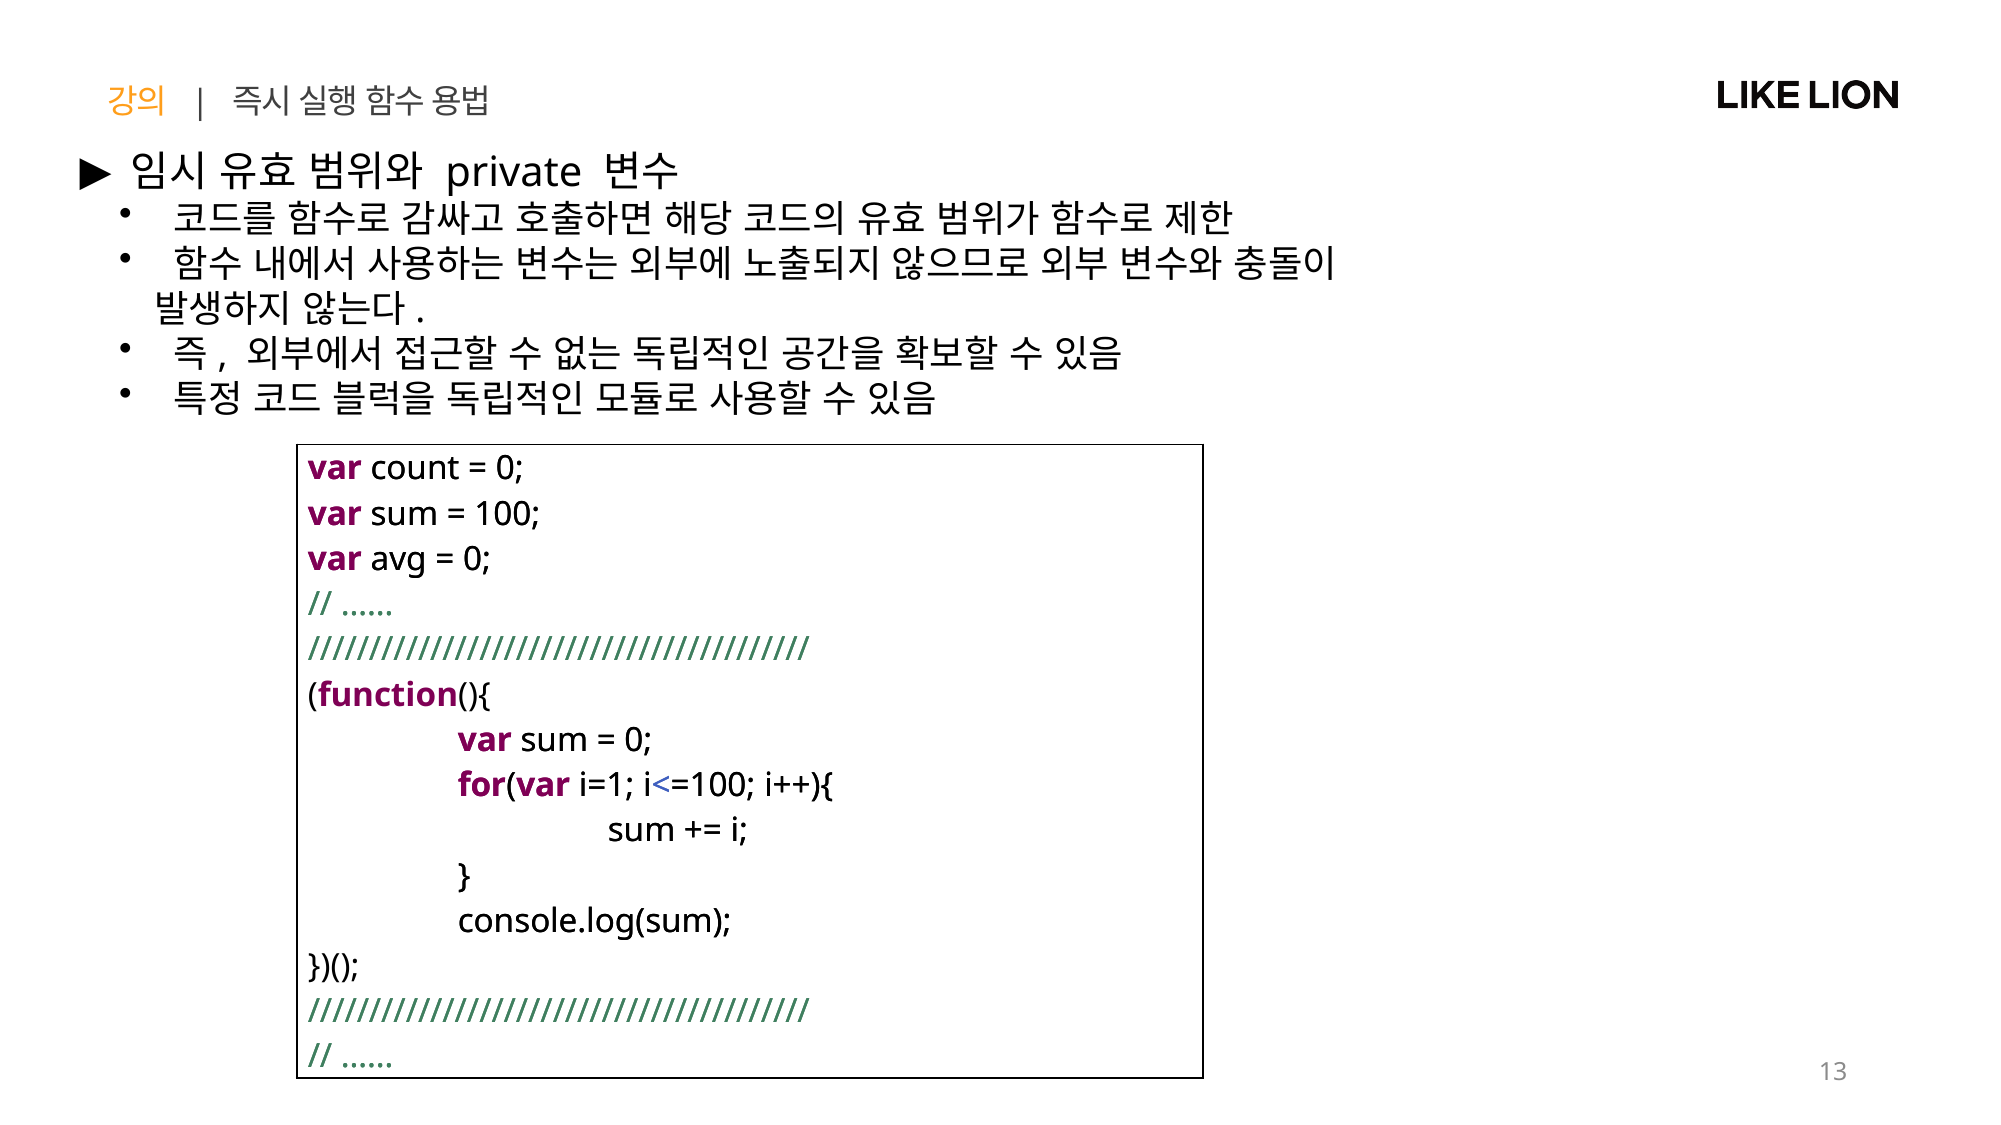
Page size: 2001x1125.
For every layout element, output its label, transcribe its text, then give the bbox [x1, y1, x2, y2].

text_box 강의 | 즉시 실행 함수 용법 [92, 72, 866, 128]
slide_number 13 [1412, 1042, 1863, 1103]
picture [1718, 80, 1898, 109]
text_box 임시 유효 범위와 private 변수 코드를 함수로 감싸고 호출하면 해당 코드의 유효 범위가 함수로 제한 함수 내에서 사용하는 변수는 외부에 노출되지 않으므로 외부 변수와 충돌이 발생하지 않는다. 즉, 외부에서 접근할 수 없는 독립적인 공간을 확보할 수 있음 특정 코드 블럭을 독립적인 모듈로 사용할 수 있음 [64, 137, 1436, 427]
table_header var count = 0; var sum = 100; var avg = 0; // …… ///////////////////////////////////////// (function(){ var sum = 0; for(var i=1; i<=100; i++){ sum += i; } console.log(sum); })(); ///////////////////////////////////////// // …… [298, 445, 1202, 1077]
